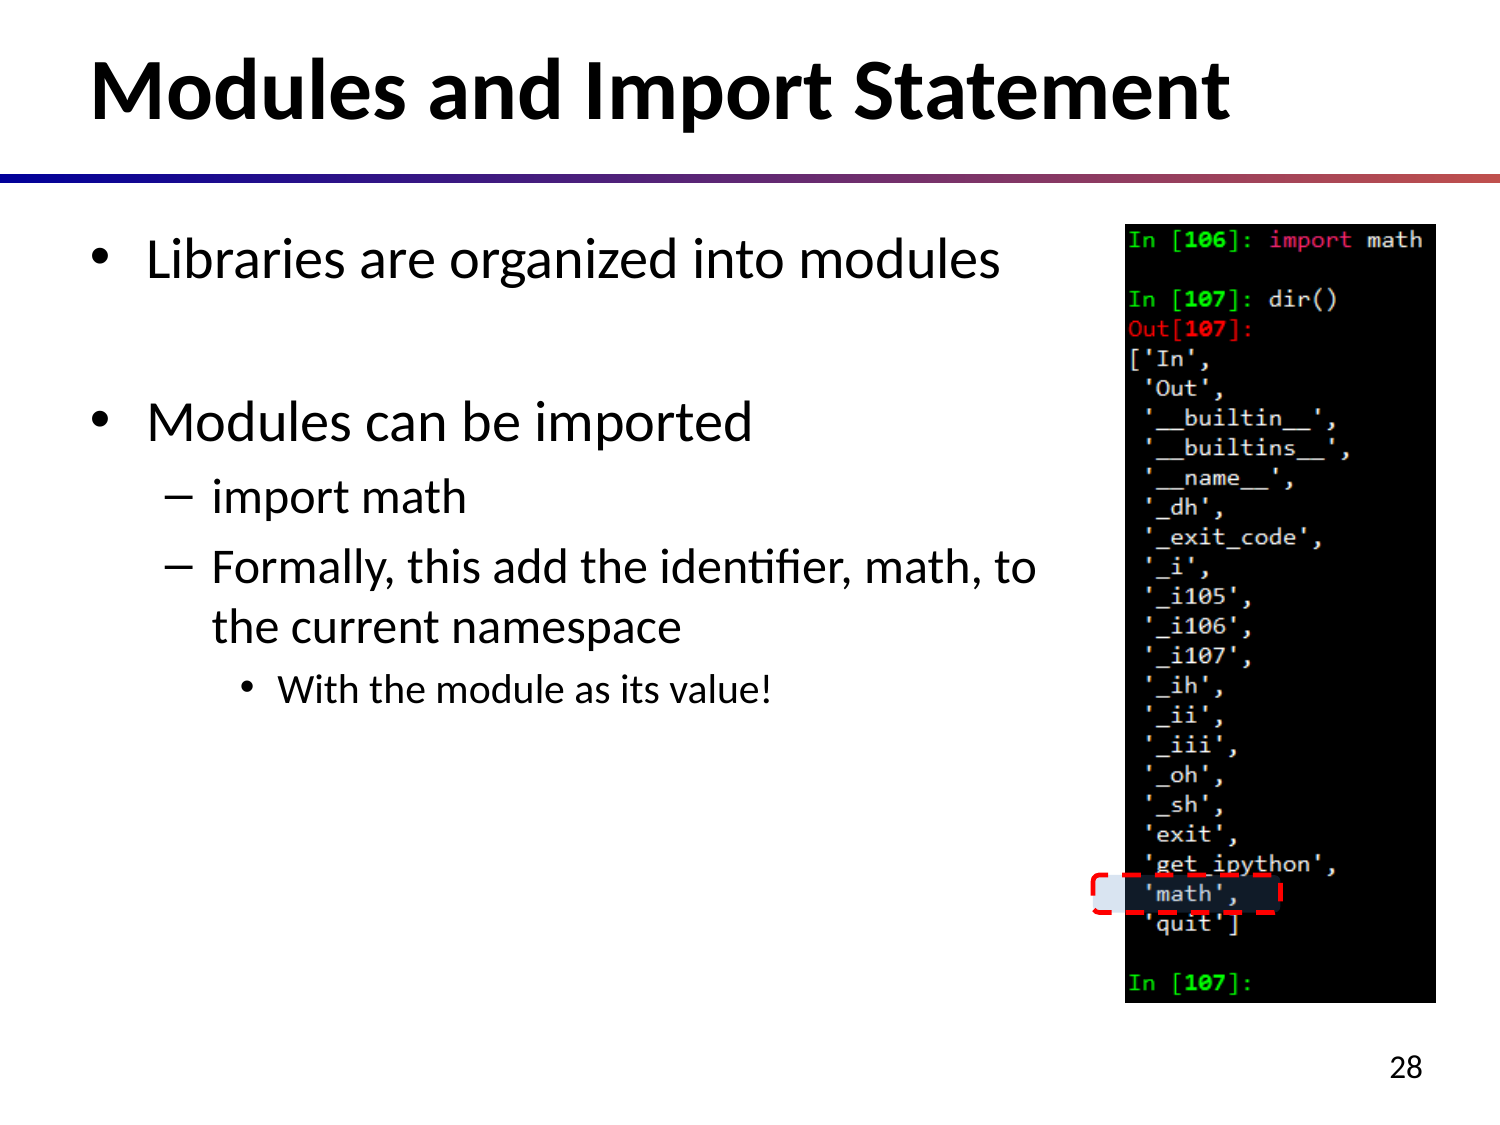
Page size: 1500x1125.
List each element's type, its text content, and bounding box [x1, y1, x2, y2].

picture [1124, 224, 1437, 1004]
list Libraries are organized into modules Modules can be imported import math Formally, this add the identifier, math, to the current namespace With the module as its value! [75, 212, 1063, 1025]
text_box [1090, 872, 1119, 915]
title Modules and Import Statement [75, 24, 1438, 150]
